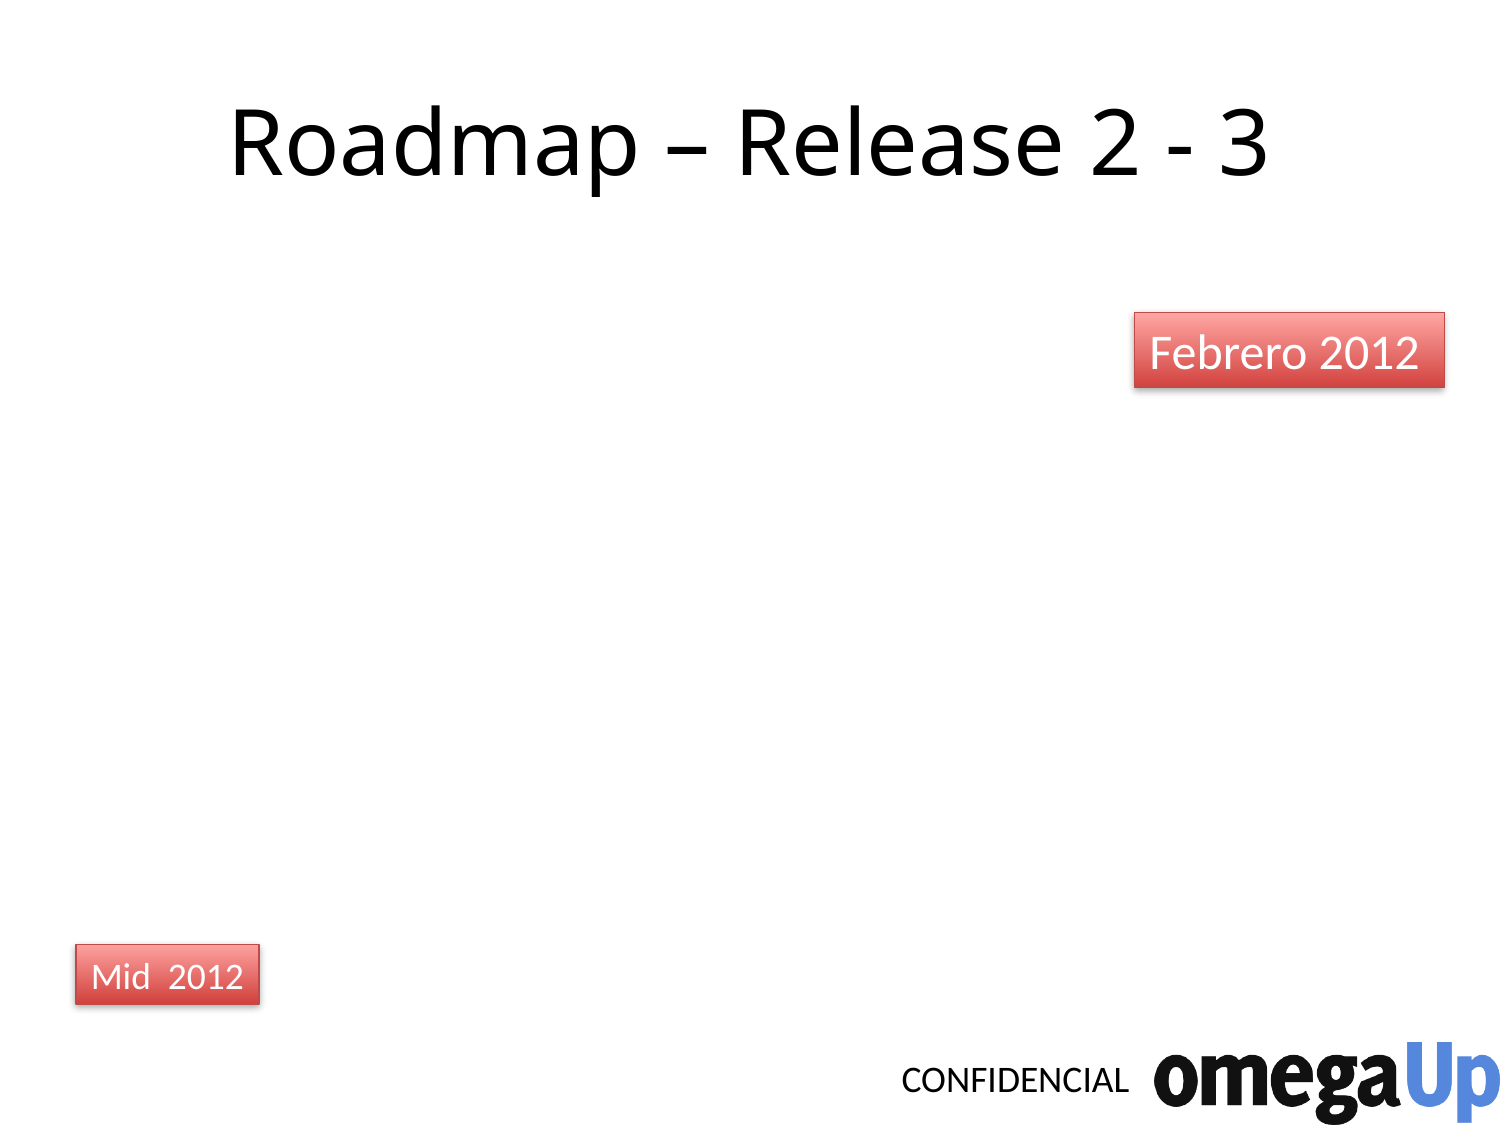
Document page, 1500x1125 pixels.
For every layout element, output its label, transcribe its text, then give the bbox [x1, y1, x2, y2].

picture [1154, 1042, 1500, 1125]
title Roadmap – Release 2 - 3 [75, 45, 1425, 233]
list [74, 262, 1426, 1006]
text_box Febrero 2012 [1429, 312, 1445, 388]
